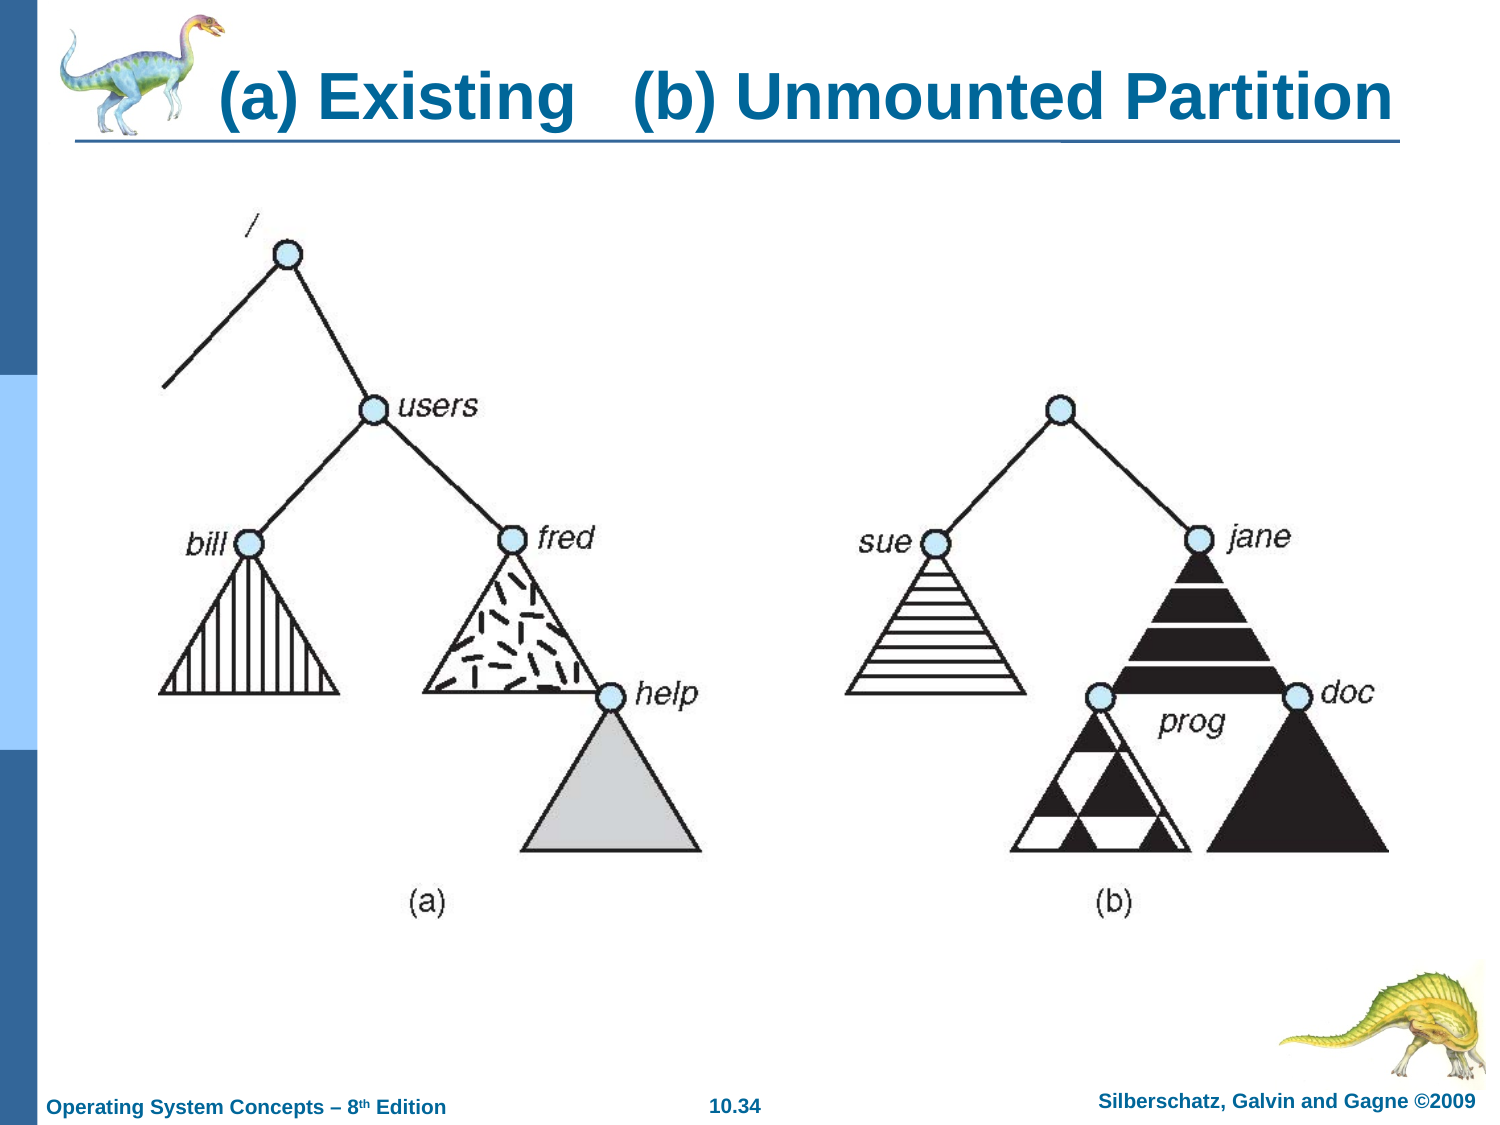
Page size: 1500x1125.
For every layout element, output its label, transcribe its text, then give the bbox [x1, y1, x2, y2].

picture [157, 207, 1389, 921]
picture [46, 0, 243, 149]
title (a) Existing (b) Unmounted Partition [102, 45, 1500, 141]
picture [1275, 959, 1486, 1090]
